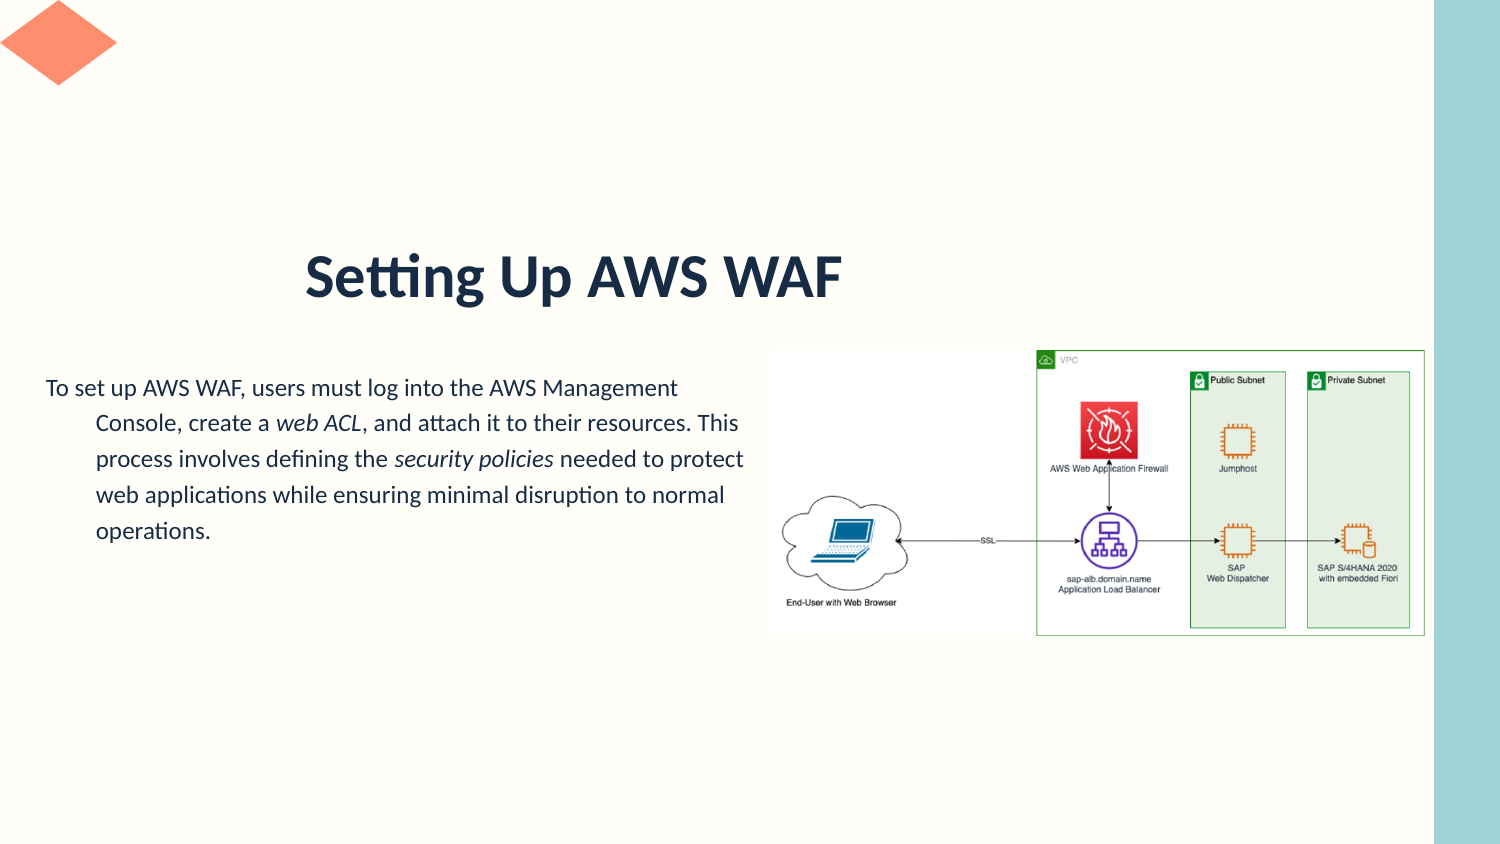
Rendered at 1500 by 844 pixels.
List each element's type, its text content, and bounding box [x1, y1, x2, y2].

title Setting Up AWS WAF [290, 151, 1066, 325]
picture [773, 350, 1426, 637]
subtitle To set up AWS WAF, users must log into the AWS Management Console, create a web ACL, and attach it to their resources. This process involves defining the security policies needed to protect web applications while ensuring minimal disruption to normal operations. [5, 350, 781, 689]
